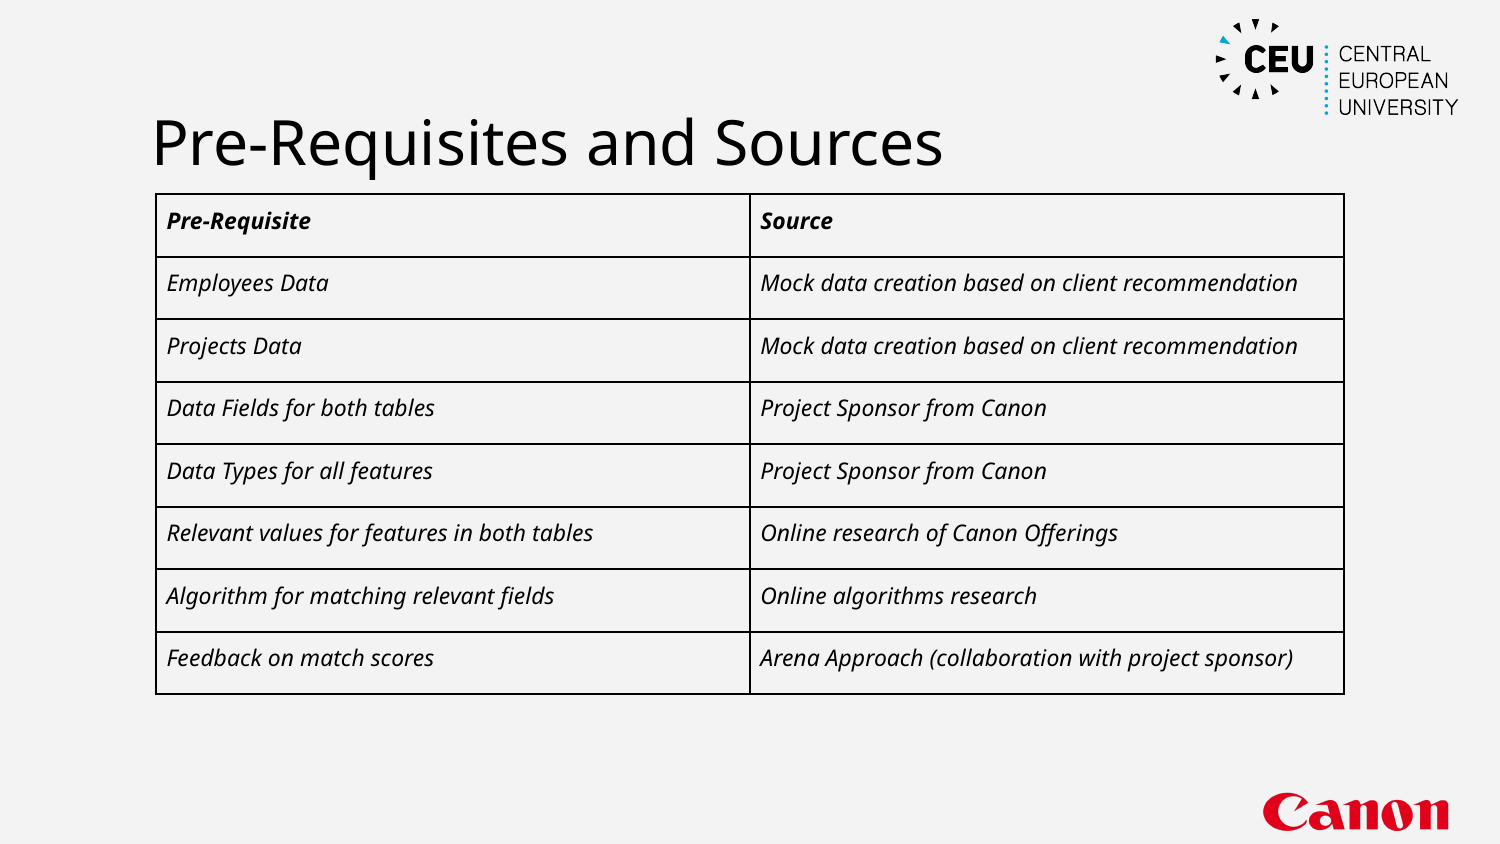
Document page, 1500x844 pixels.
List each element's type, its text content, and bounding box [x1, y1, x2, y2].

table_header Pre-Requisite [157, 195, 749, 256]
table_cell Data Types for all features [157, 445, 749, 506]
table_cell Relevant values for features in both tables [157, 508, 749, 568]
table_cell Data Fields for both tables [157, 383, 749, 443]
table_cell Project Sponsor from Canon [751, 383, 1343, 443]
table_cell Algorithm for matching relevant fields [157, 570, 749, 631]
table_cell Arena Approach (collaboration with project sponsor) [751, 633, 1343, 693]
table_cell Mock data creation based on client recommendation [751, 258, 1343, 318]
table_cell Employees Data [157, 258, 749, 318]
text_box Pre-Requisites and Sources [61, 100, 1036, 195]
table_header Source [751, 195, 1343, 256]
table_cell Project Sponsor from Canon [751, 445, 1343, 506]
table_cell Projects Data [157, 320, 749, 381]
picture [1196, 0, 1478, 135]
picture [1262, 738, 1450, 844]
table_cell Mock data creation based on client recommendation [751, 320, 1343, 381]
table_cell Feedback on match scores [157, 633, 749, 693]
table_cell Online research of Canon Offerings [751, 508, 1343, 568]
table_cell Online algorithms research [751, 570, 1343, 631]
